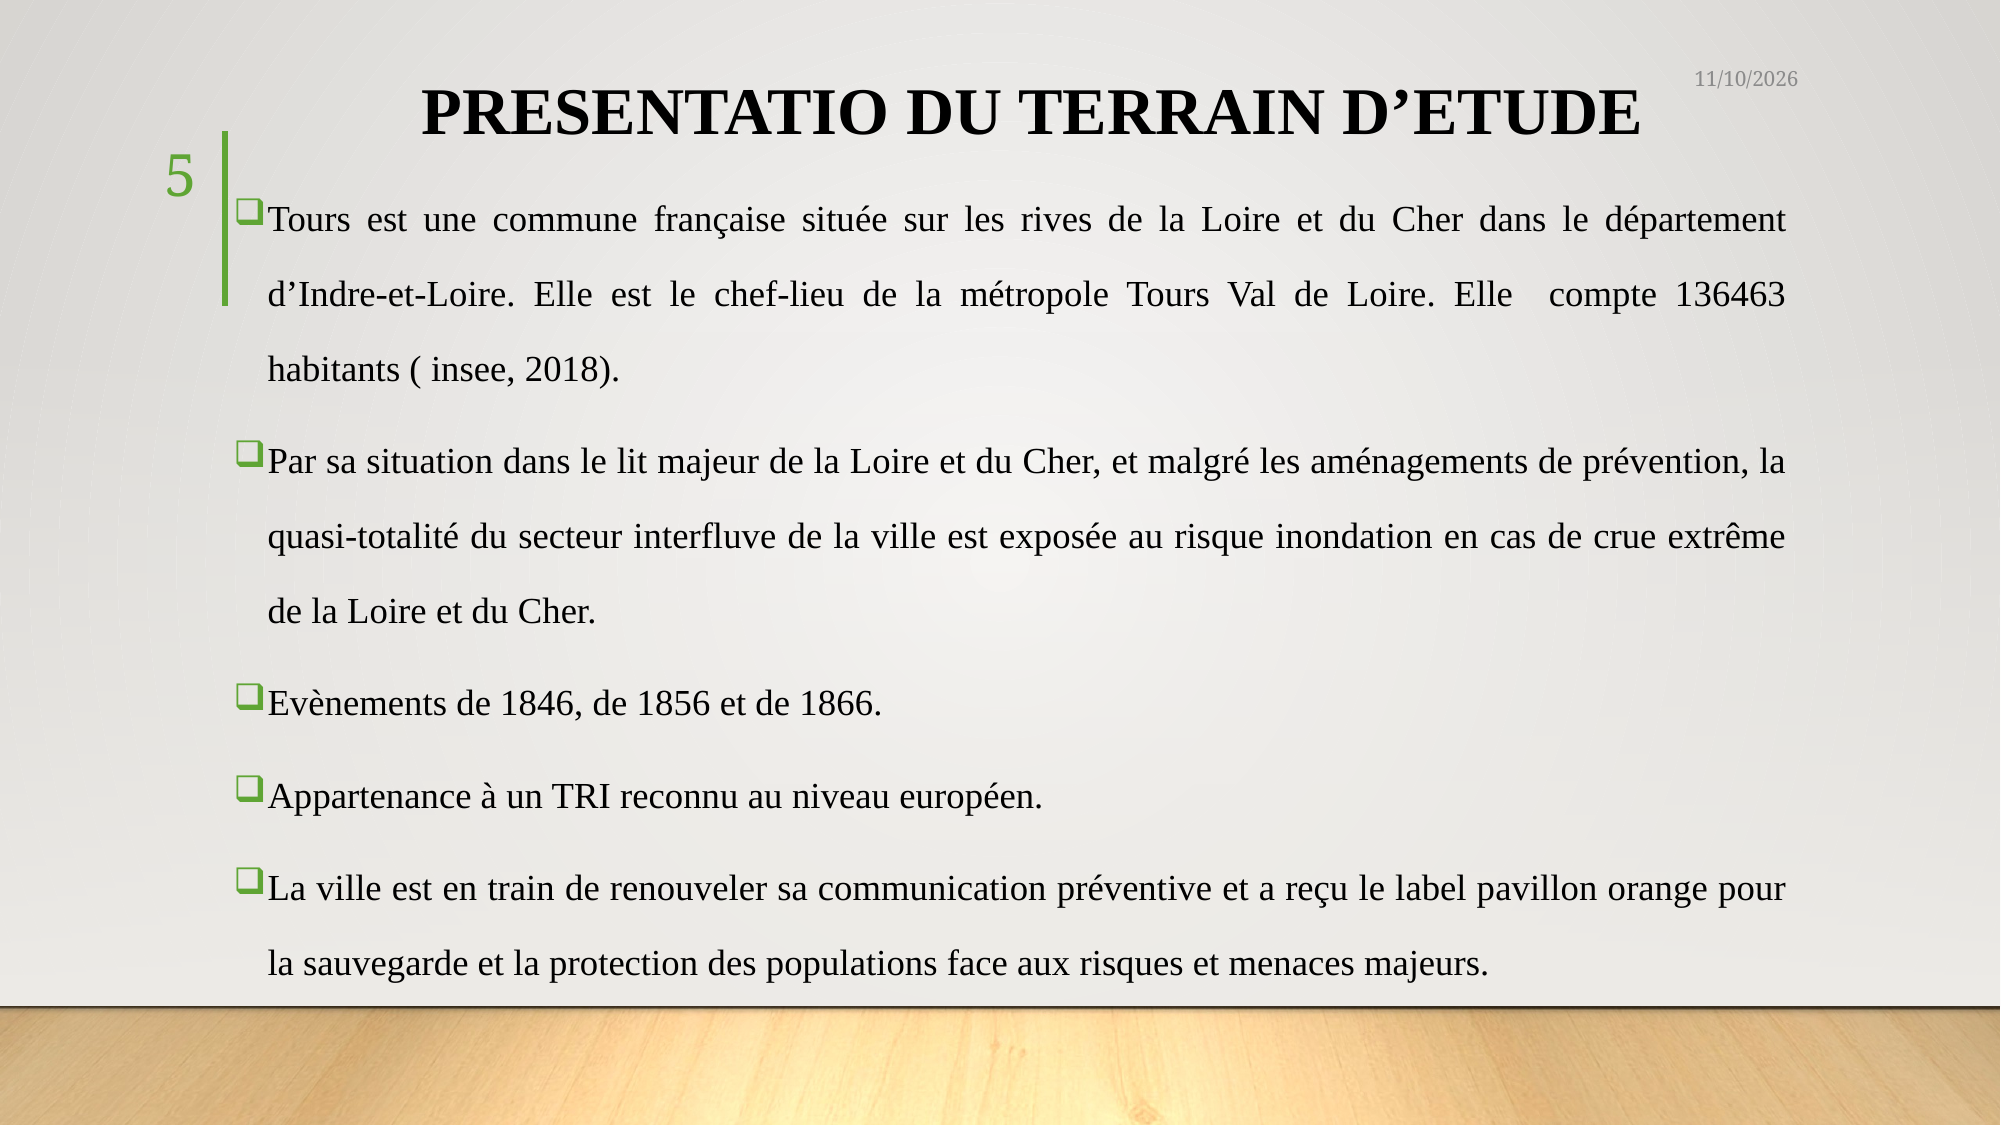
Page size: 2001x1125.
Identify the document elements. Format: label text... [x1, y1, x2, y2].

list Tours est une commune française située sur les rives de la Loire et du Cher dans le département d’Indre-et-Loire. Elle est le chef-lieu de la métropole Tours Val de Loire. Elle compte 136463 habitants ( insee, 2018). Par sa situation dans le lit majeur de la Loire et du Cher, et malgré les aménagements de prévention, la quasi-totalité du secteur interfluve de la ville est exposée au risque inondation en cas de crue extrême de la Loire et du Cher. Evènements de 1846, de 1856 et de 1866. Appartenance à un TRI reconnu au niveau européen. La ville est en train de renouveler sa communication préventive et a reçu le label pavillon orange pour la sauvegarde et la protection des populations face aux risques et menaces majeurs. [218, 156, 1804, 997]
slide_number 5 [78, 131, 212, 214]
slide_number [1239, 54, 1814, 105]
picture [0, 1006, 2000, 1125]
title PRESENTATIO DU TERRAIN D’ETUDE [251, 18, 1814, 157]
